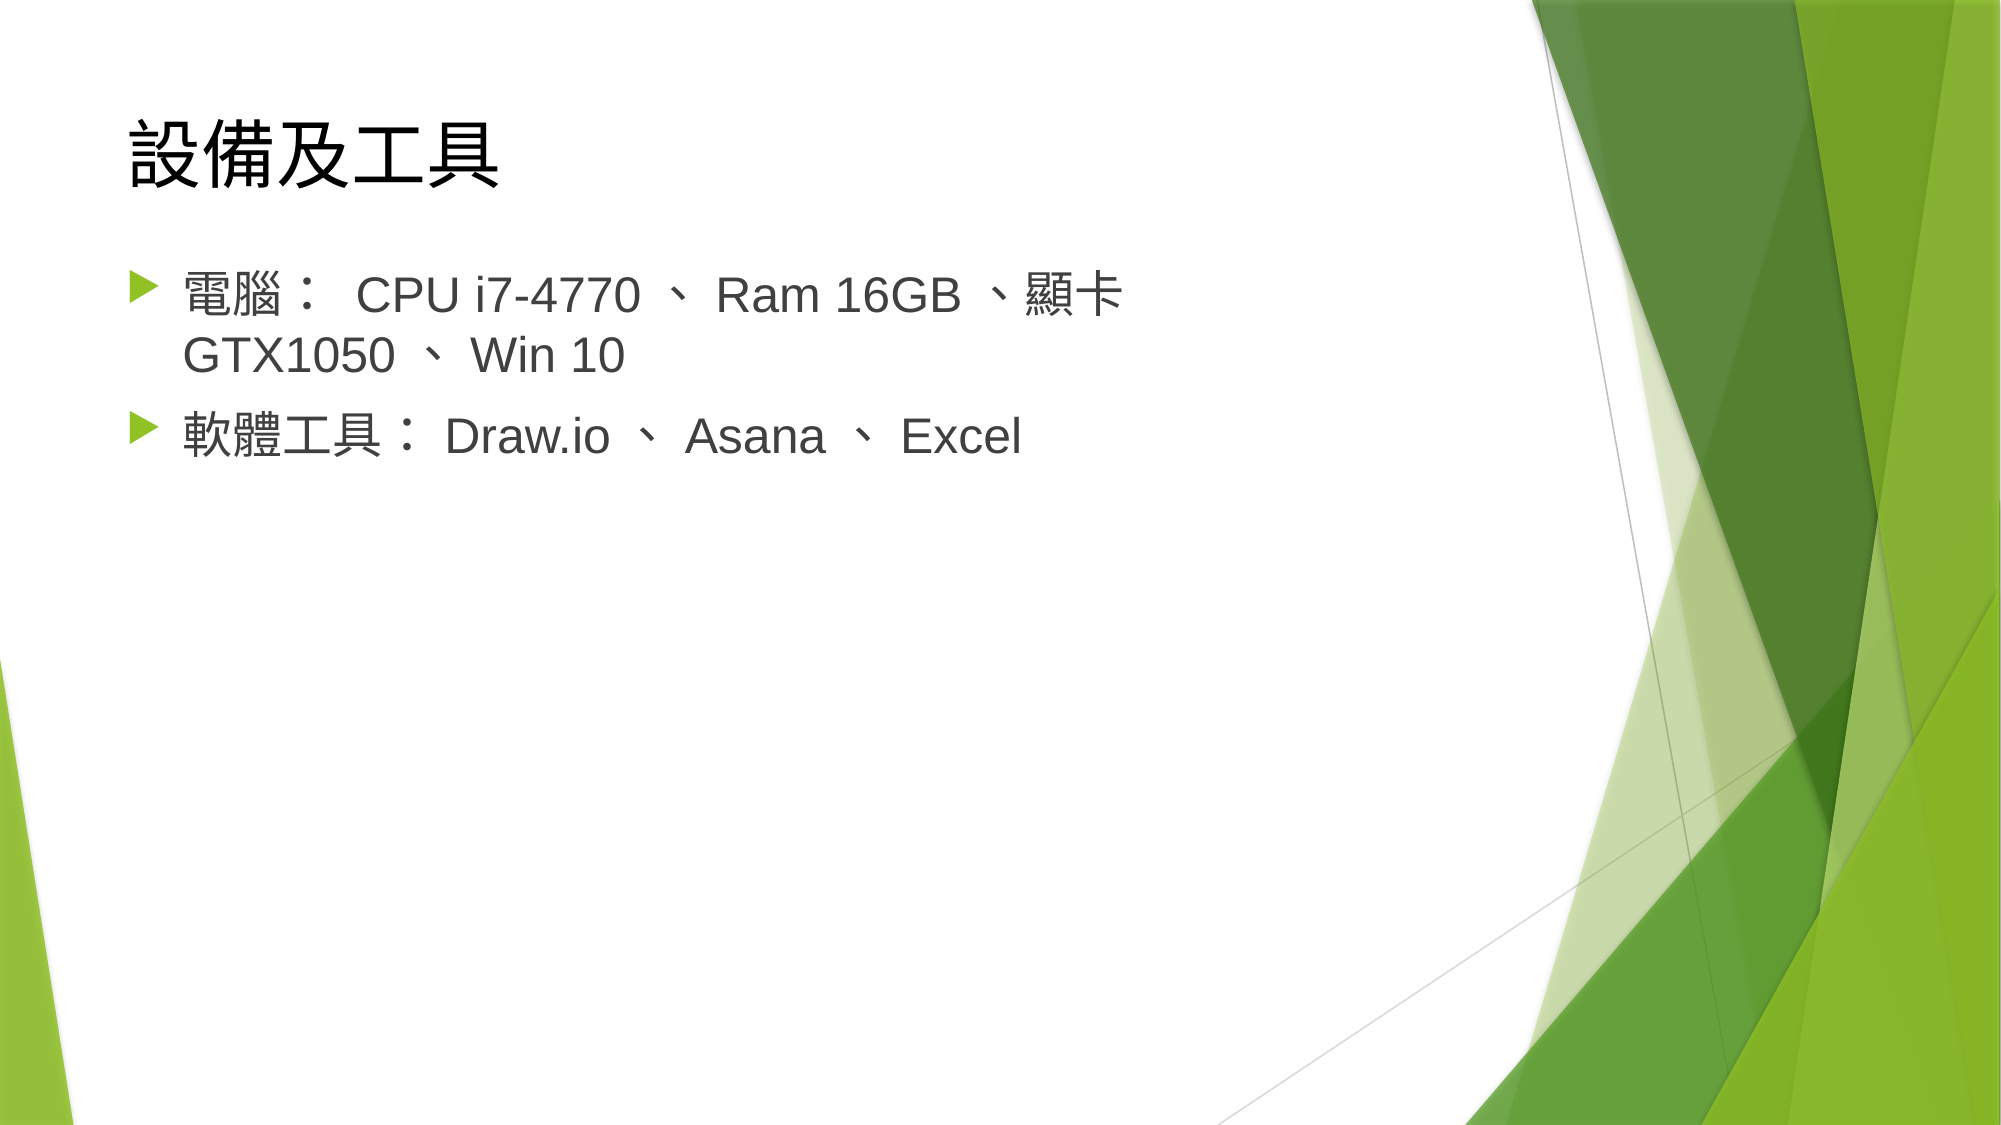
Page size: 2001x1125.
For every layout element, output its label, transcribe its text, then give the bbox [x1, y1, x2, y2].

title 設備及工具 [111, 99, 1522, 317]
list 電腦： CPU i7-4770、Ram 16GB、顯卡GTX1050、Win 10 軟體工具：Draw.io、Asana、Excel [111, 254, 1324, 939]
